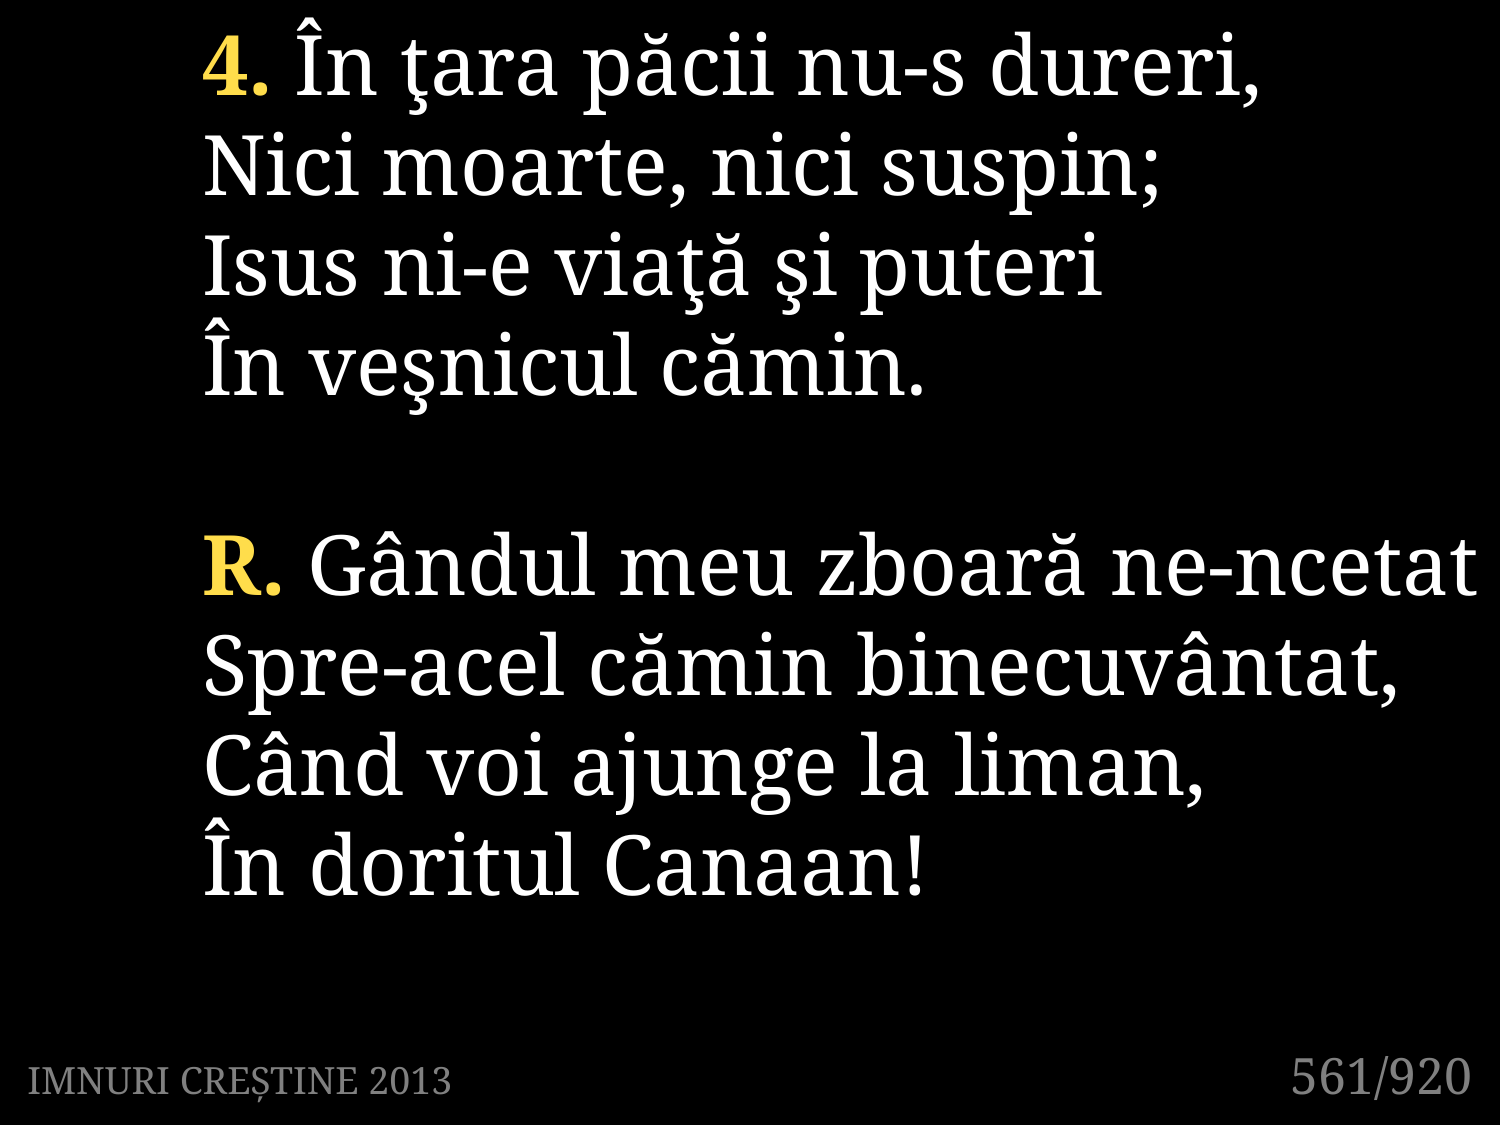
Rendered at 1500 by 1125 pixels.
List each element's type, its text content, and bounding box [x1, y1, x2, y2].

text_box IMNURI CREȘTINE 2013 [12, 1049, 637, 1110]
text_box 561/920 [637, 1037, 1488, 1113]
text_box 4. În ţara păcii nu-s dureri, Nici moarte, nici suspin; Isus ni-e viaţă şi puteri În veşnicul cămin. R. Gândul meu zboară ne-ncetat Spre-acel cămin binecuvântat, Când voi ajunge la liman, În doritul Canaan! [187, 4, 1500, 920]
